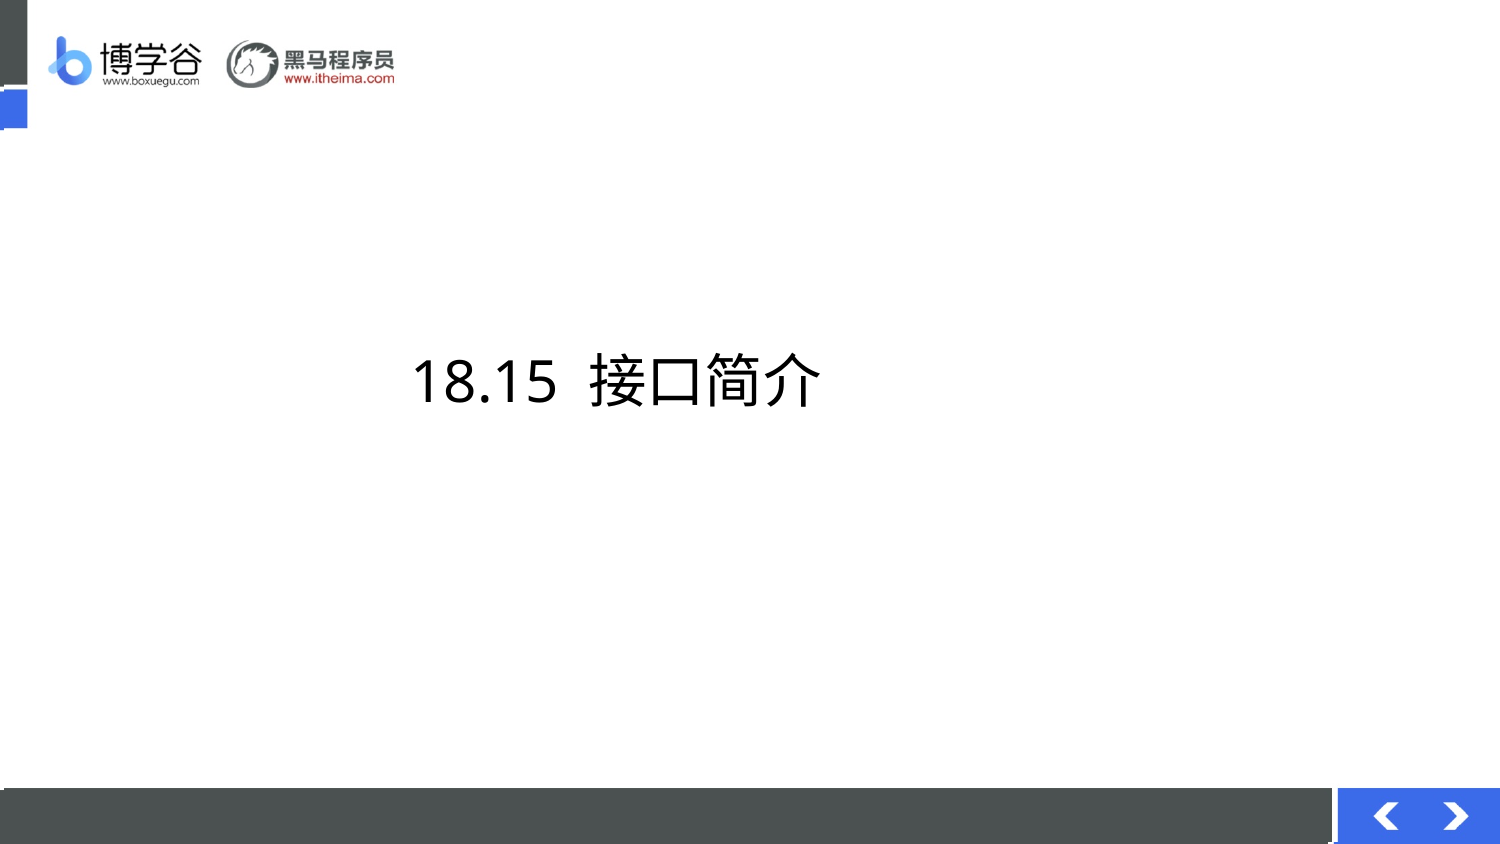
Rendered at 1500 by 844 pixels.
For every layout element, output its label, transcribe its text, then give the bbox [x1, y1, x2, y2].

title 18.15 接口简介 [395, 313, 1376, 422]
picture [0, 0, 1500, 844]
